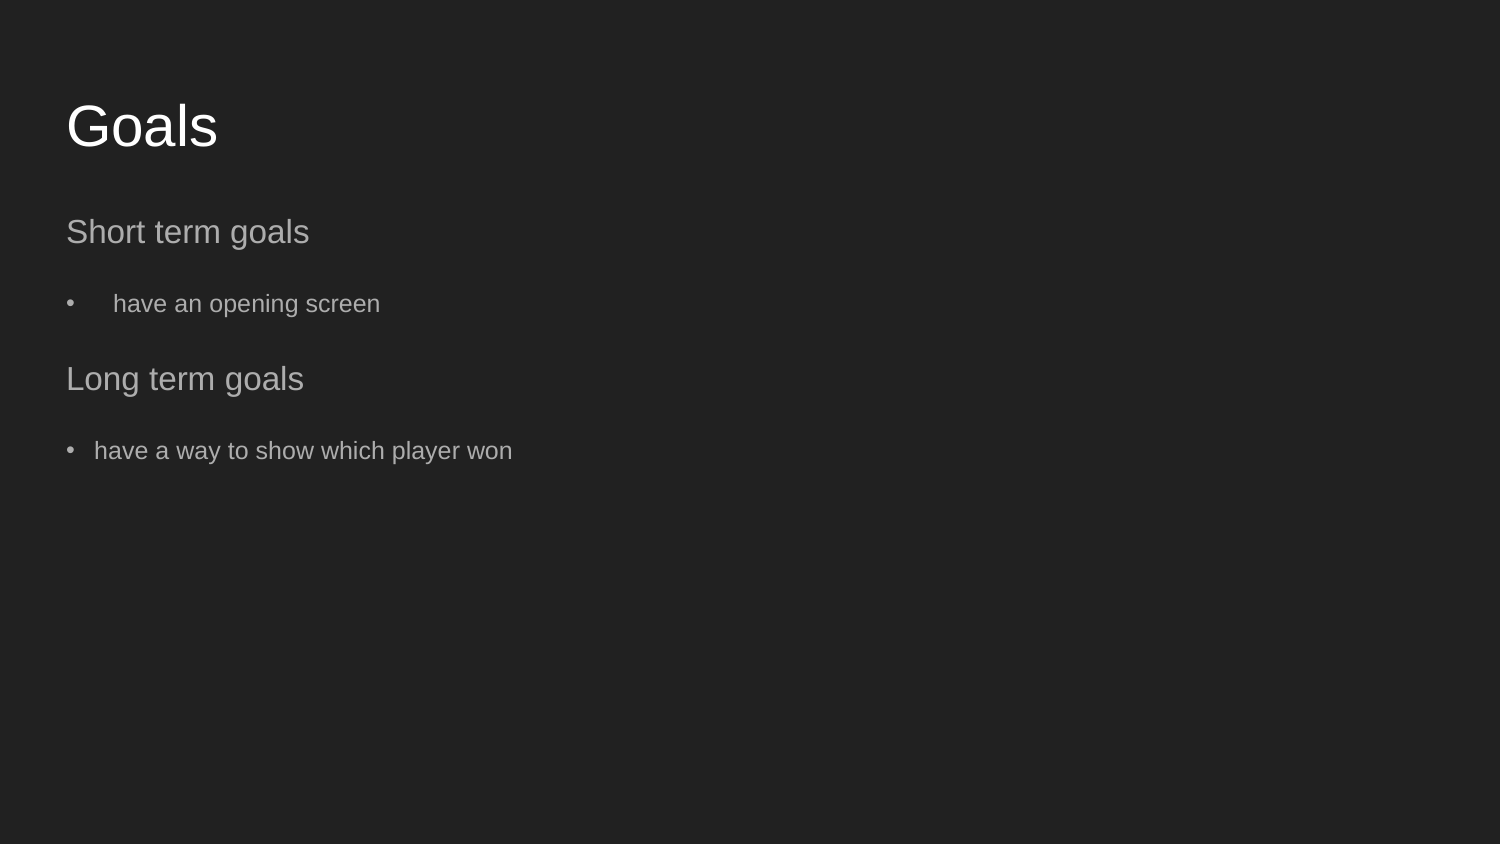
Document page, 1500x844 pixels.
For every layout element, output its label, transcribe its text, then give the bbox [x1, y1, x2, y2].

list Short term goals have an opening screen Long term goals have a way to show which player won [51, 189, 1449, 750]
title Goals [51, 72, 1449, 167]
